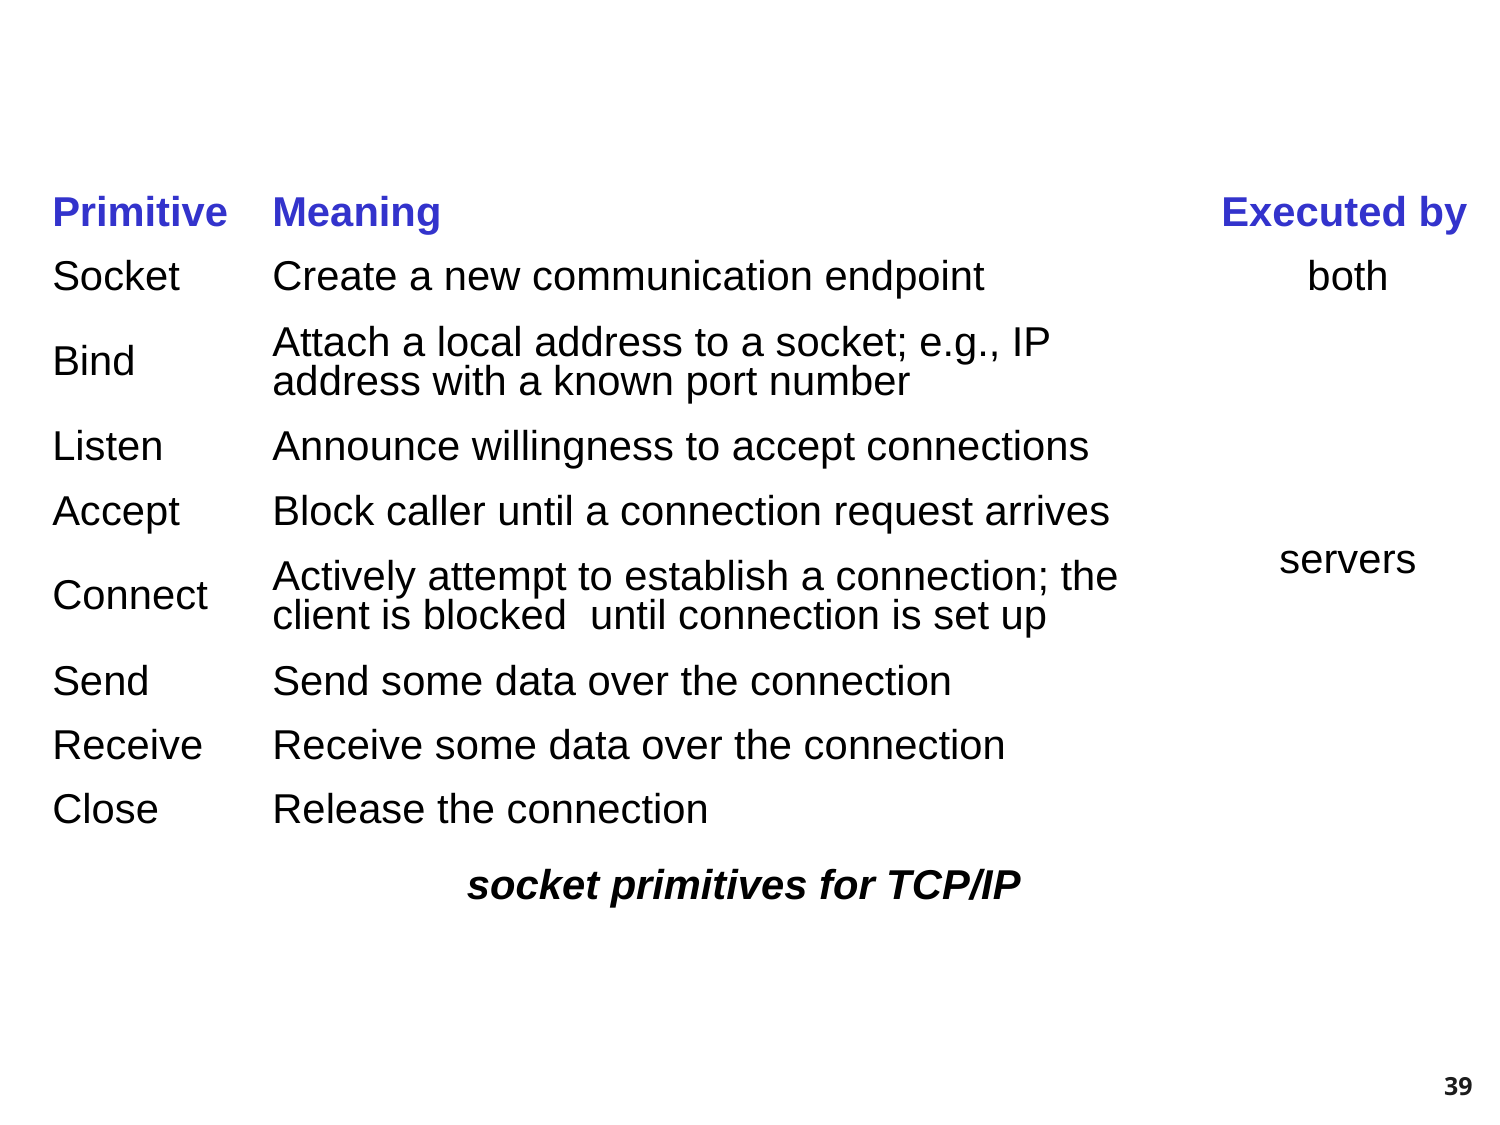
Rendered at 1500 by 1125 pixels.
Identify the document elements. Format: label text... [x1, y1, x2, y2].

text_box 39 [1399, 1087, 1488, 1113]
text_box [37, 174, 1489, 805]
text_box socket primitives for TCP/IP [374, 849, 1113, 900]
